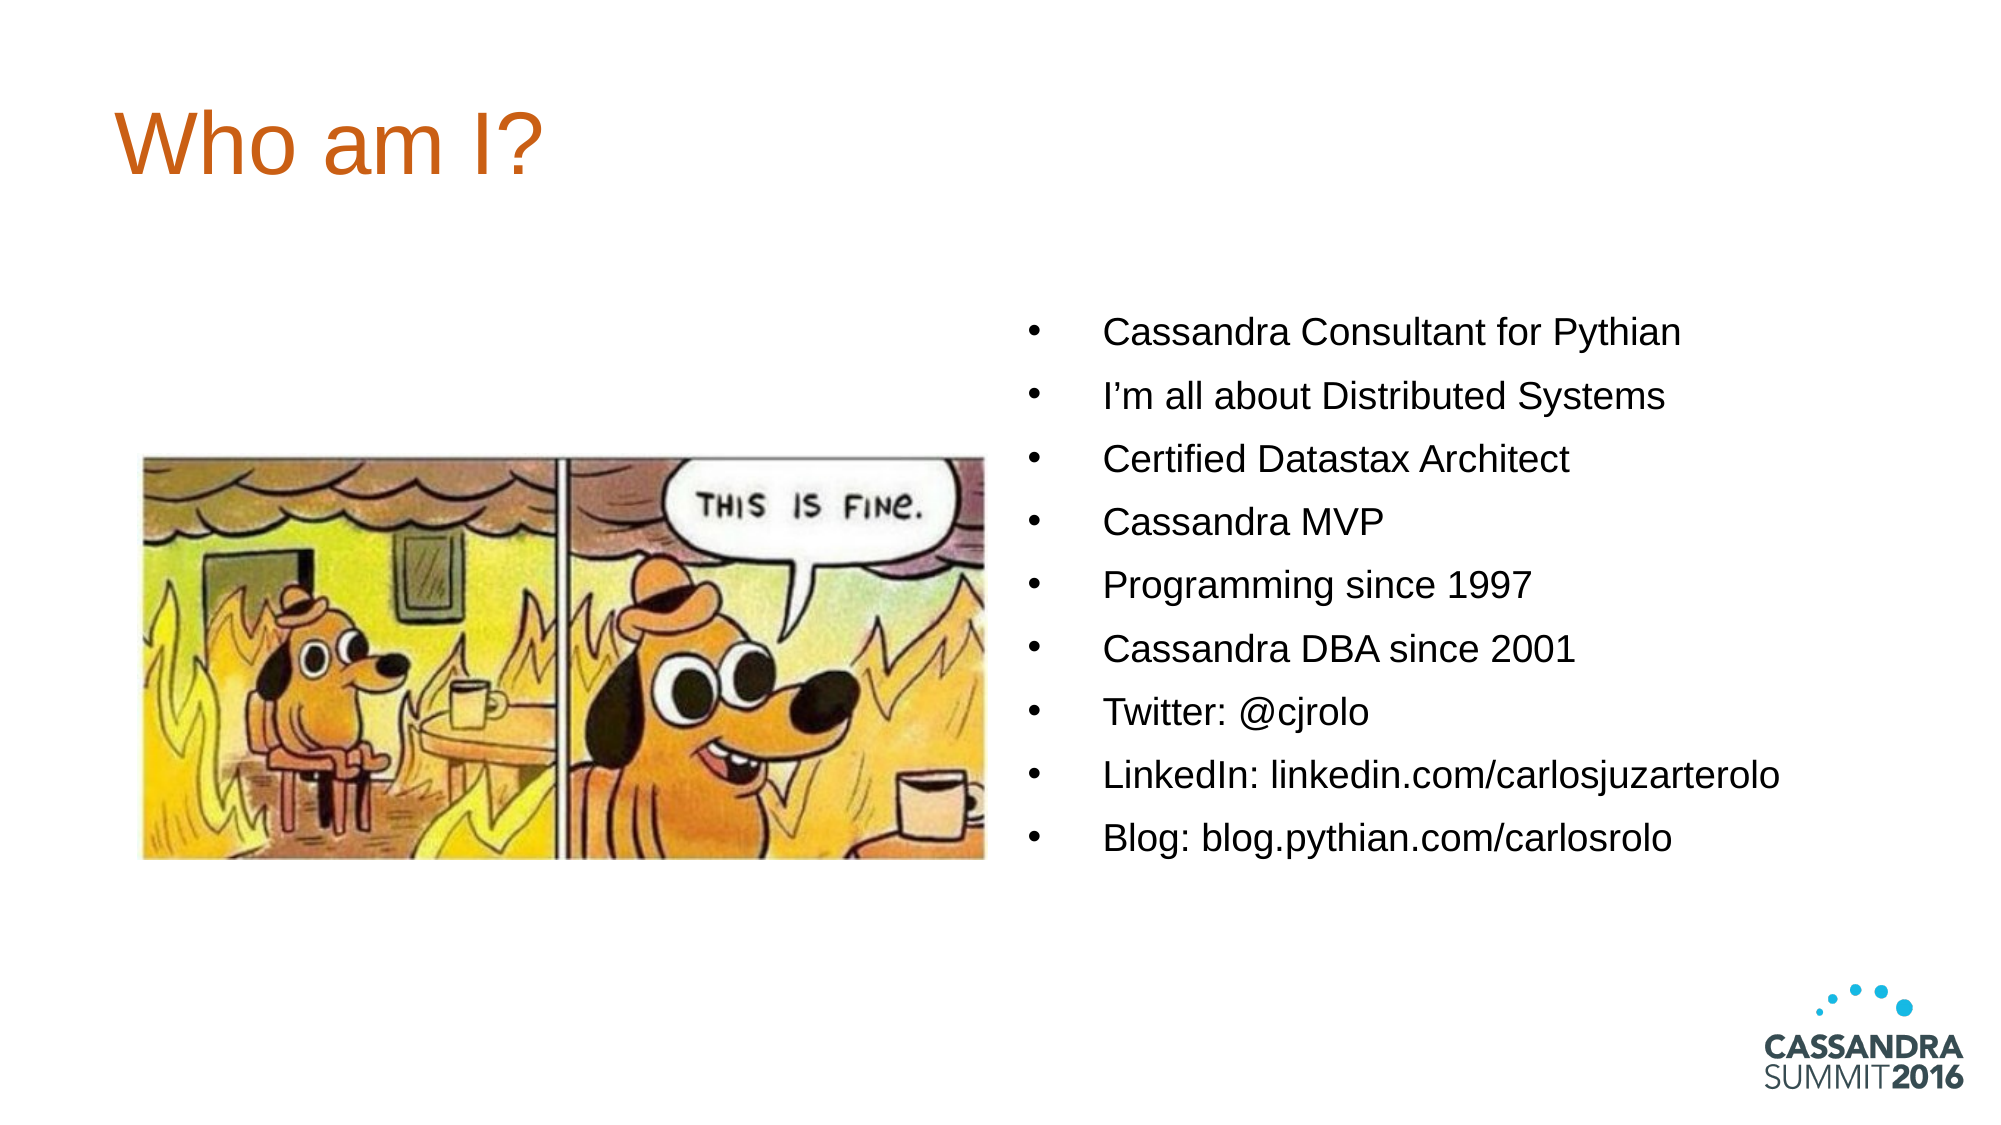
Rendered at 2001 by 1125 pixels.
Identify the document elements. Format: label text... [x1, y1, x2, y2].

picture [1760, 979, 1967, 1092]
title Who am I? [99, 45, 1900, 233]
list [137, 452, 988, 860]
list Cassandra Consultant for Pythian I’m all about Distributed Systems Certified Datastax Architect Cassandra MVP Programming since 1997 Cassandra DBA since 2001 Twitter: @cjrolo LinkedIn: linkedin.com/carlosjuzarterolo Blog: blog.pythian.com/carlosrolo [1012, 299, 1863, 1014]
